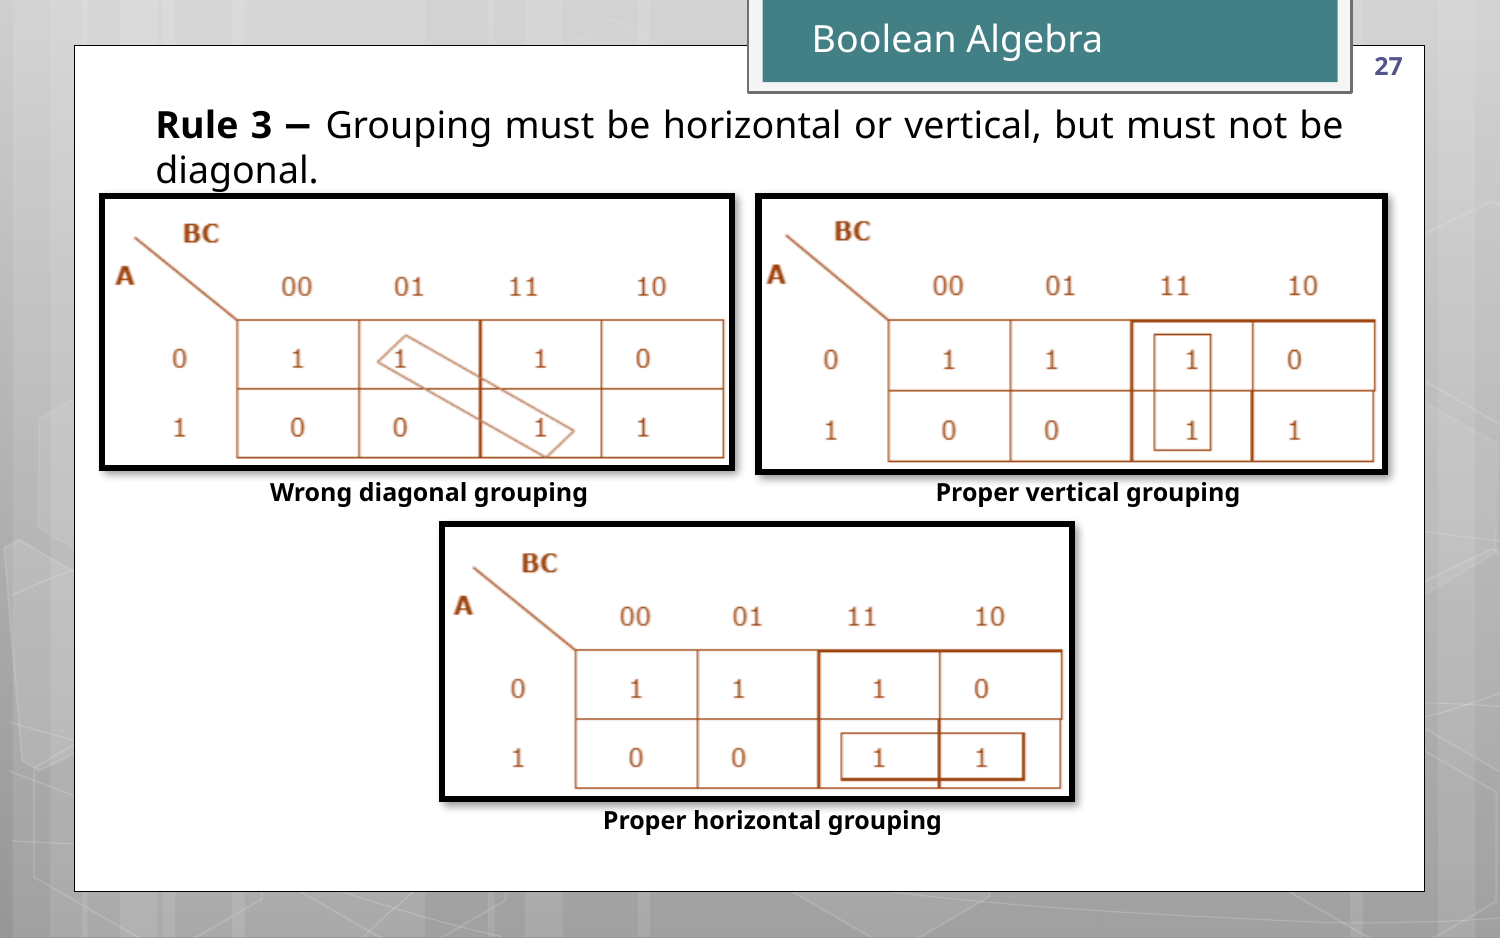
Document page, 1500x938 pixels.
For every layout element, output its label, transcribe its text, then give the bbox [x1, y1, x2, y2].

picture [105, 198, 730, 465]
picture [761, 198, 1383, 469]
text_box Proper horizontal grouping [588, 805, 958, 842]
text_box Rule 3 − Grouping must be horizontal or vertical, but must not be diagonal. [140, 93, 1360, 199]
text_box Wrong diagonal grouping [255, 480, 604, 514]
text_box Boolean Algebra [796, 8, 1184, 68]
text_box 27 [1359, 48, 1500, 87]
text_box Proper vertical grouping [920, 478, 1256, 514]
picture [445, 527, 1069, 797]
